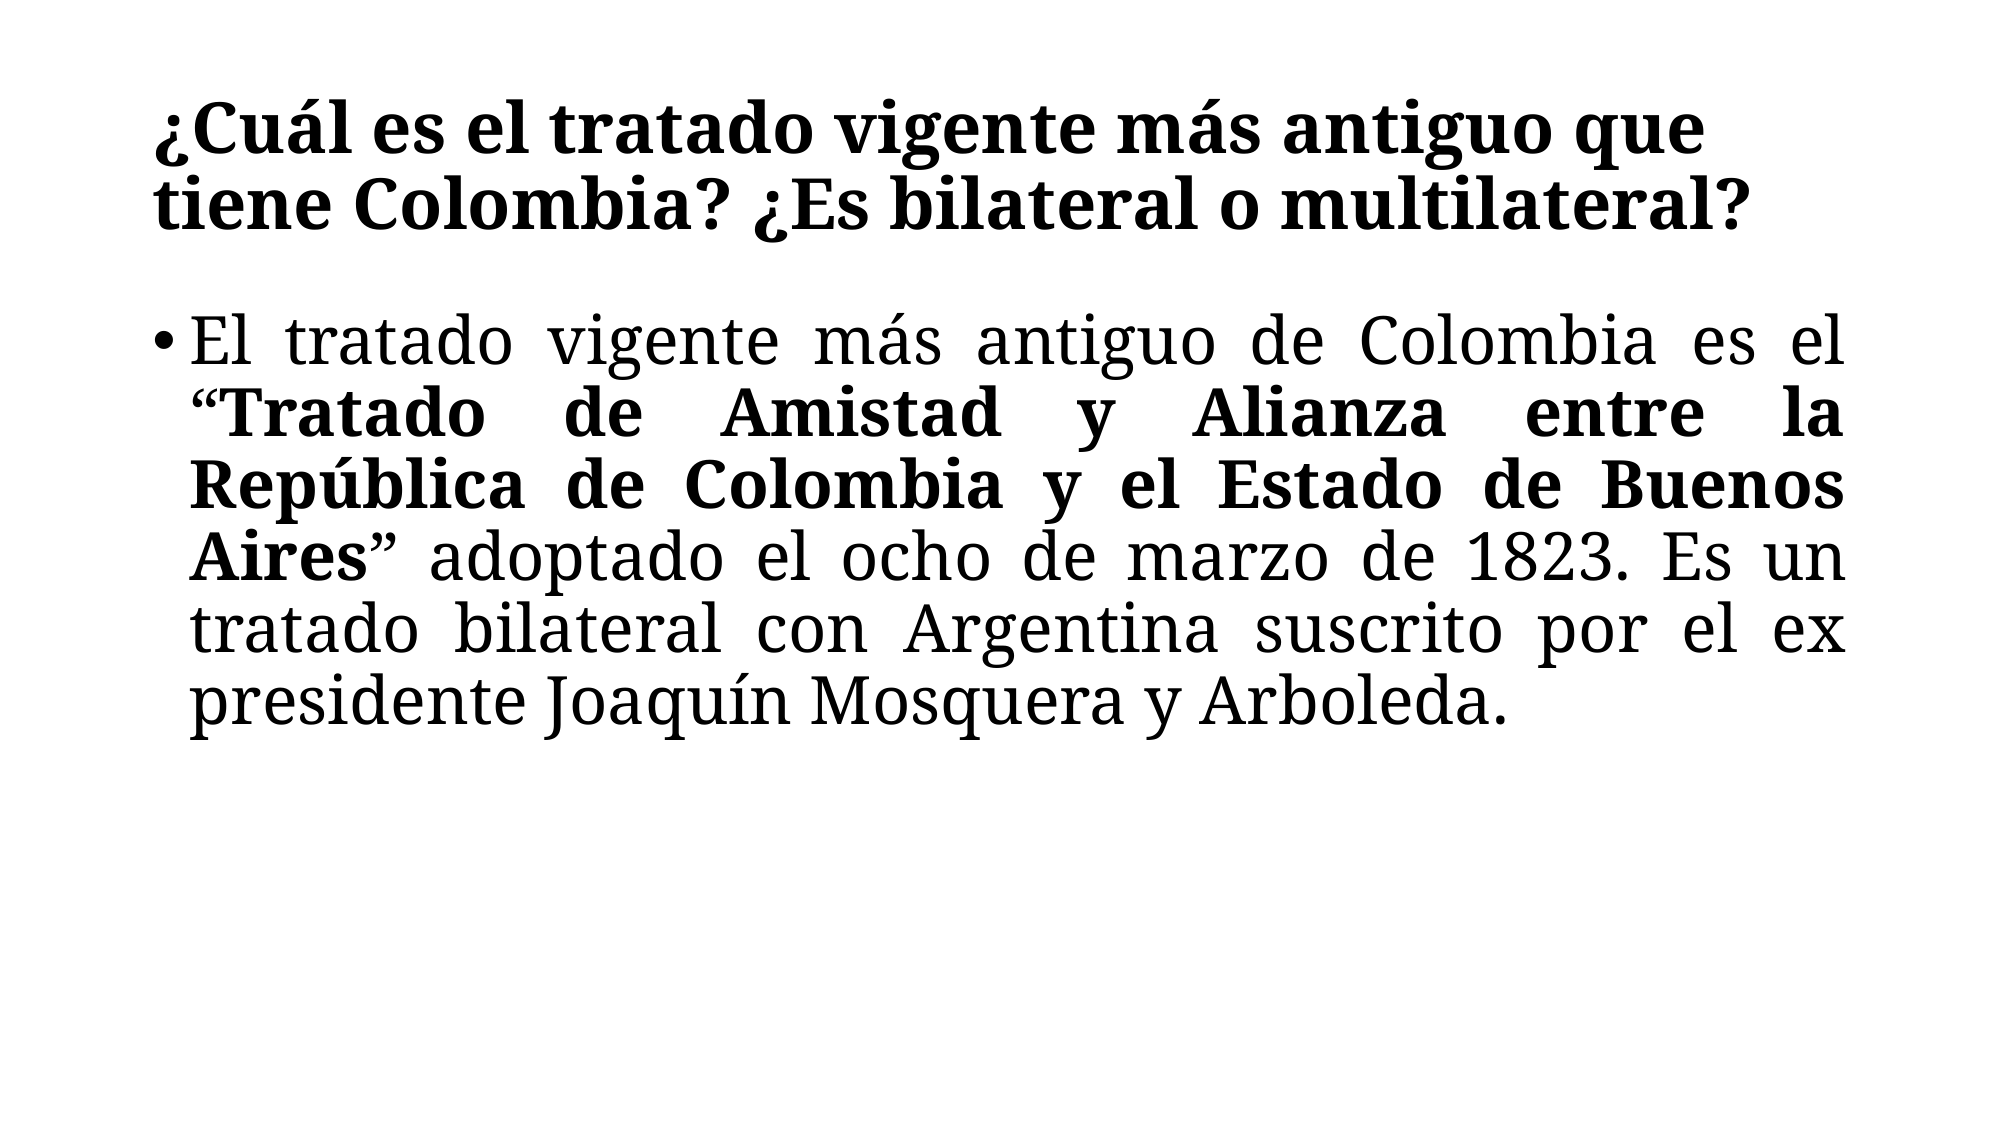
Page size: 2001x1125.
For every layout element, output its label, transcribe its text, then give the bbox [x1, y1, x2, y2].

title ¿Cuál es el tratado vigente más antiguo que tiene Colombia? ¿Es bilateral o multilateral? [137, 59, 1863, 278]
list El tratado vigente más antiguo de Colombia es el “Tratado de Amistad y Alianza entre la República de Colombia y el Estado de Buenos Aires” adoptado el ocho de marzo de 1823. Es un tratado bilateral con Argentina suscrito por el ex presidente Joaquín Mosquera y Arboleda. [137, 299, 1863, 1014]
